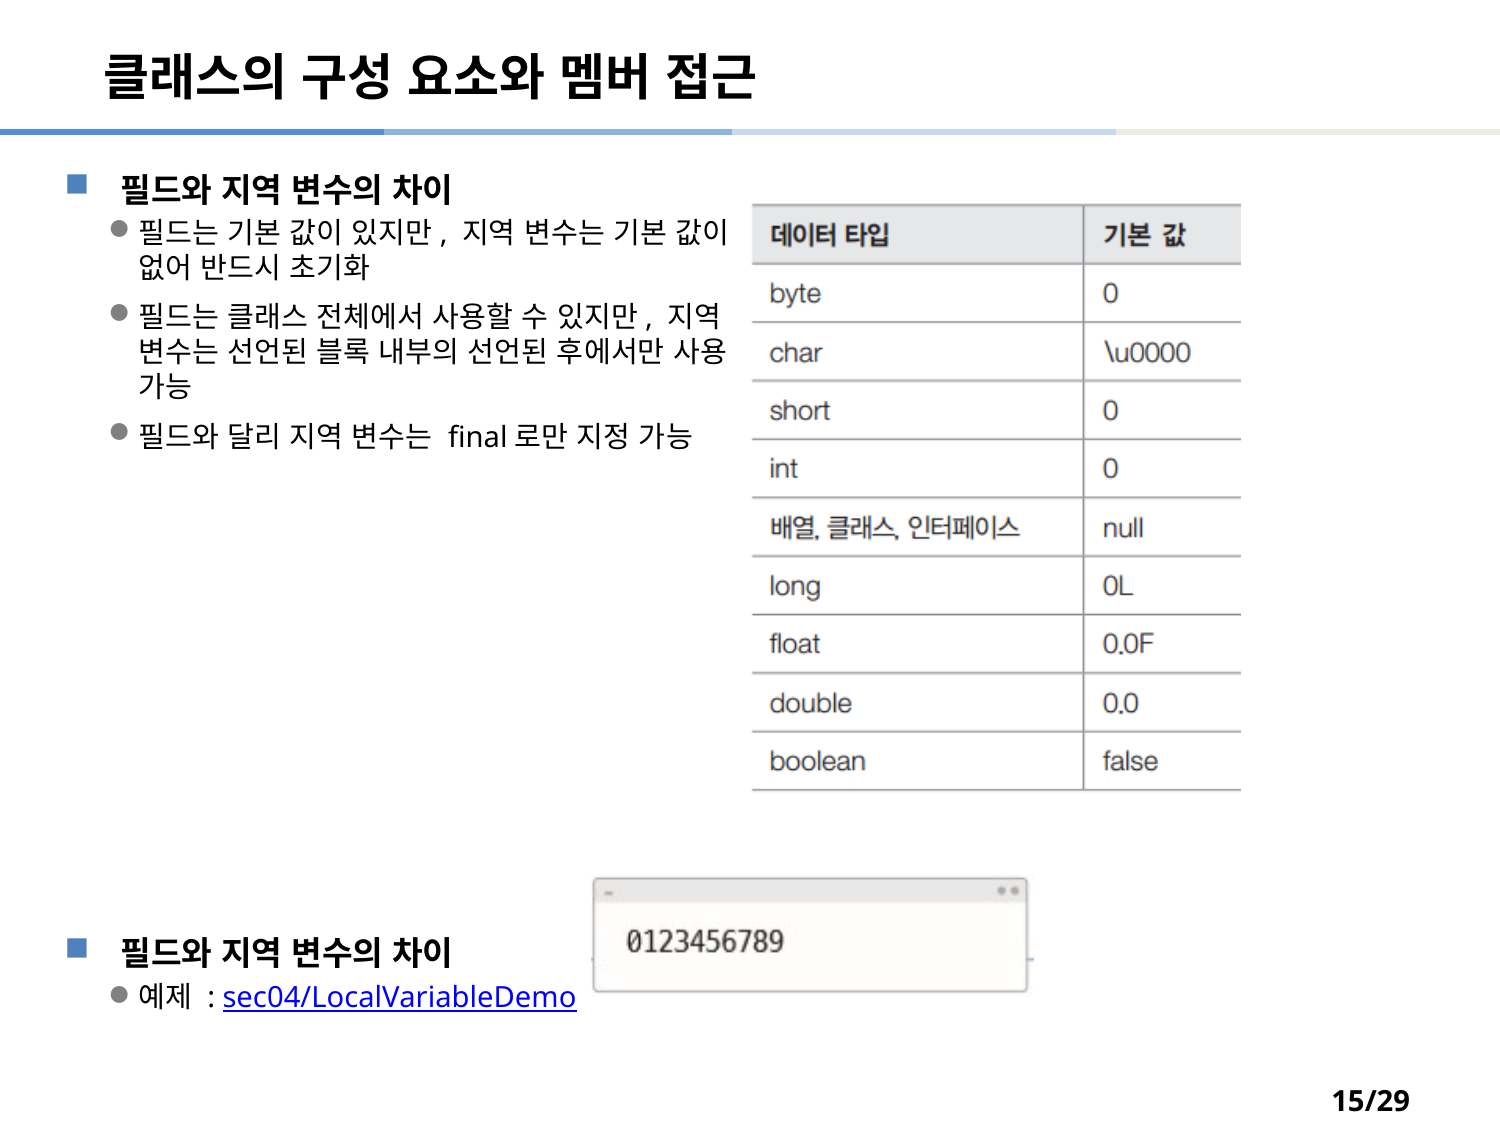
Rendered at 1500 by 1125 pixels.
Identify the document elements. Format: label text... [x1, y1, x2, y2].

picture [591, 874, 1034, 997]
title 클래스의 구성 요소와 멤버 접근 [88, 30, 1330, 121]
picture [748, 201, 1241, 794]
list 필드와 지역 변수의 차이 필드는 기본 값이 있지만, 지역 변수는 기본 값이 없어 반드시 초기화 필드는 클래스 전체에서 사용할 수 있지만, 지역 변수는 선언된 블록 내부의 선언된 후에서만 사용 가능 필드와 달리 지역 변수는 final로만 지정 가능 필드와 지역 변수의 차이 예제 : sec04/LocalVariableDemo [49, 141, 749, 1047]
